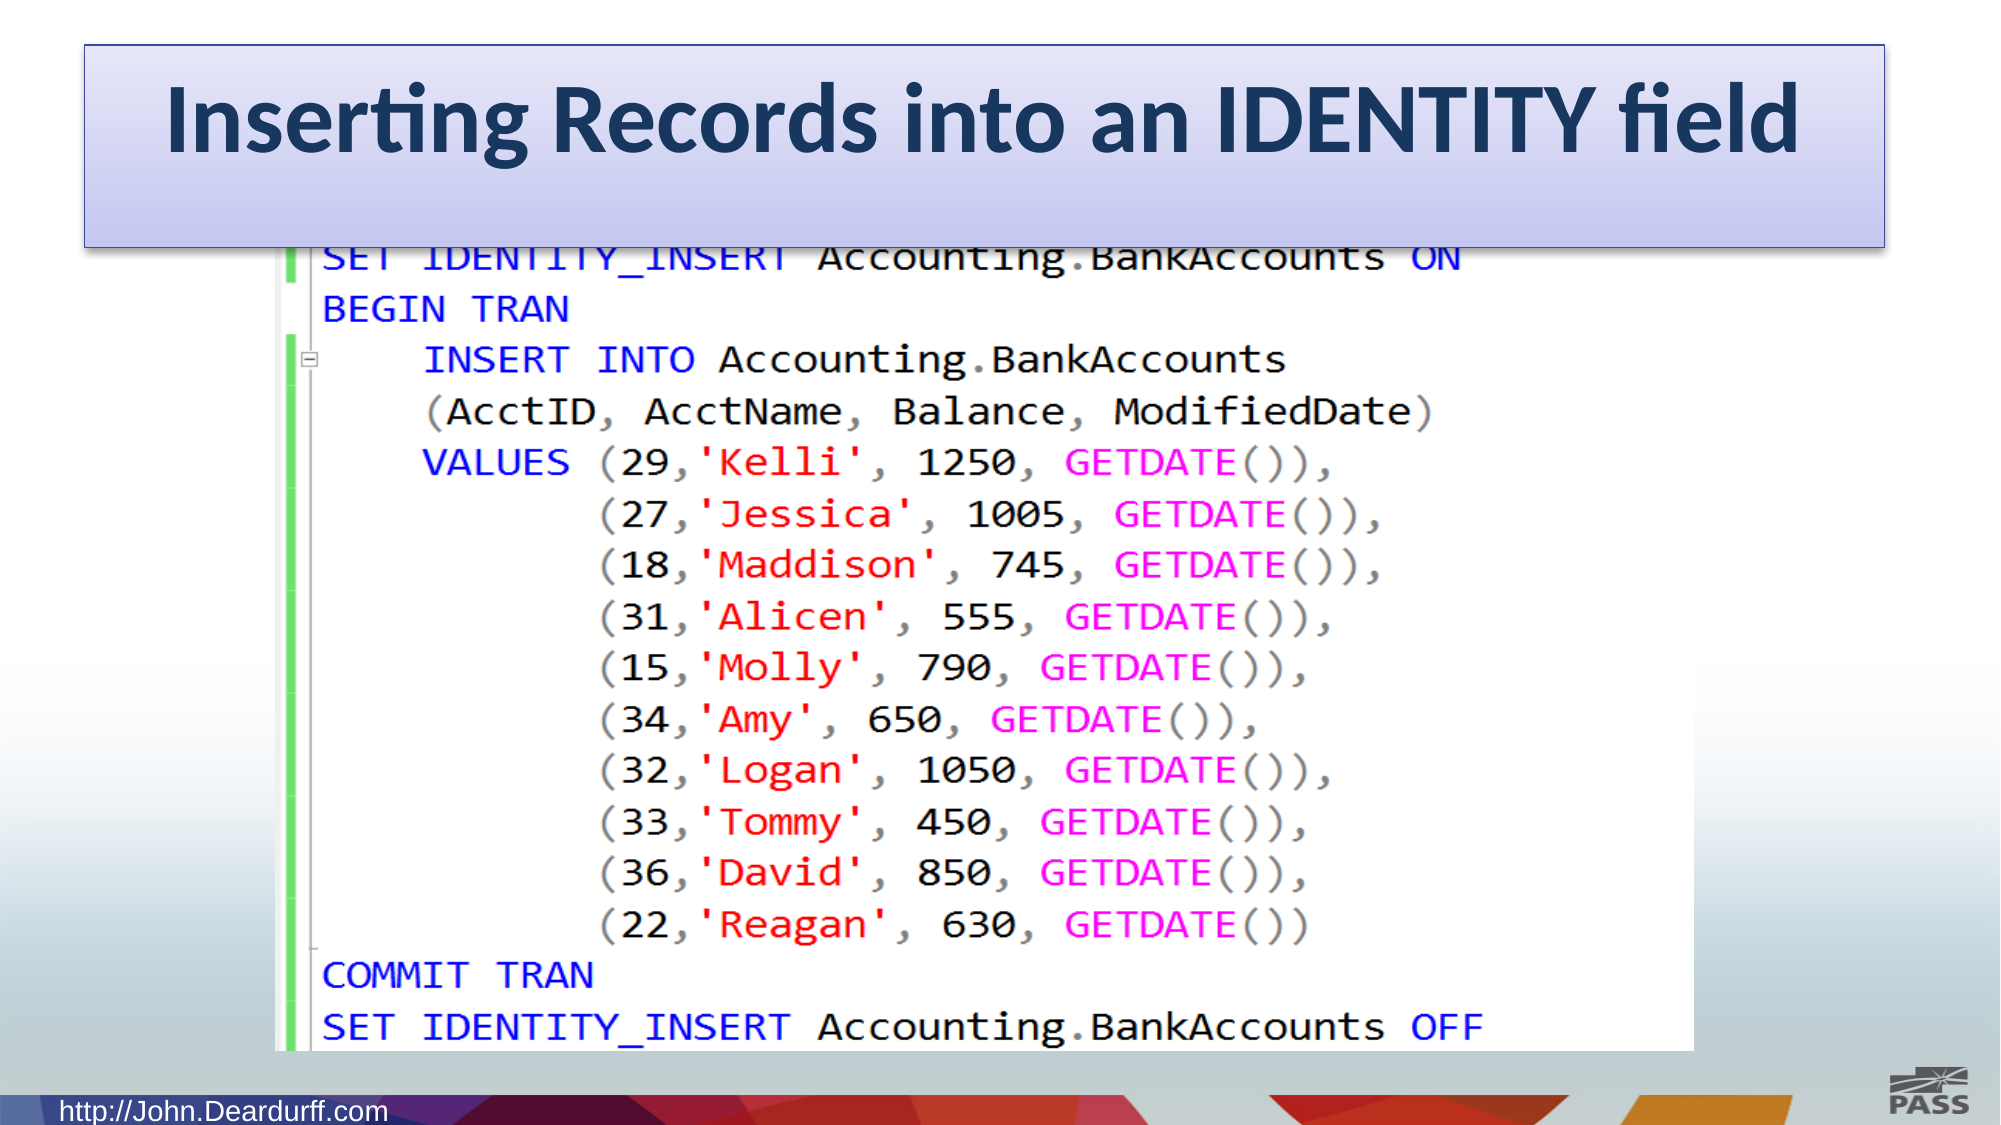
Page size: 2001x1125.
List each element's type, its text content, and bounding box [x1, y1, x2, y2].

picture [96, 1107, 103, 1119]
picture [0, 0, 2001, 1125]
title Inserting Records into an IDENTITY field [84, 44, 1885, 248]
